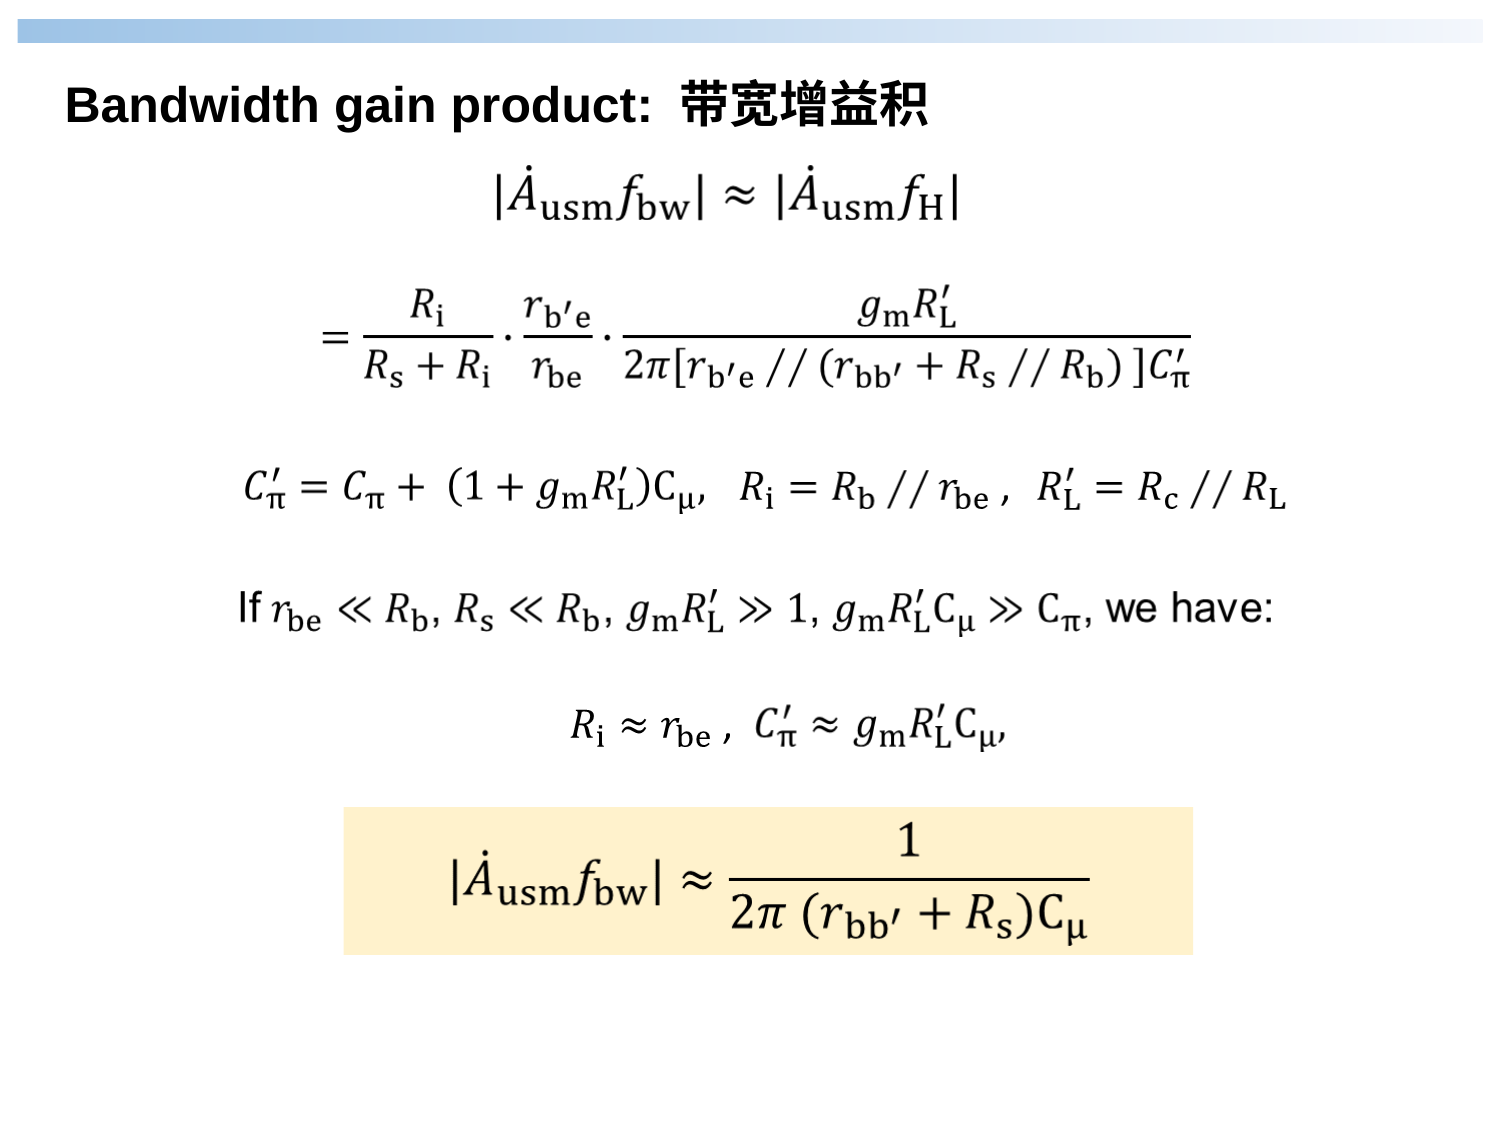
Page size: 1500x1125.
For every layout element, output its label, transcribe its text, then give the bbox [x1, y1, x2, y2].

text_box Bandwidth gain product: 带宽增益积 [49, 65, 1391, 141]
text_box [476, 151, 978, 230]
text_box [343, 807, 1194, 955]
text_box [296, 271, 1215, 396]
text_box [237, 581, 1337, 637]
text_box [554, 691, 750, 757]
text_box [709, 696, 1050, 752]
text_box [188, 458, 723, 514]
text_box [723, 453, 1016, 519]
text_box [1016, 453, 1307, 519]
text_box [17, 18, 1483, 44]
